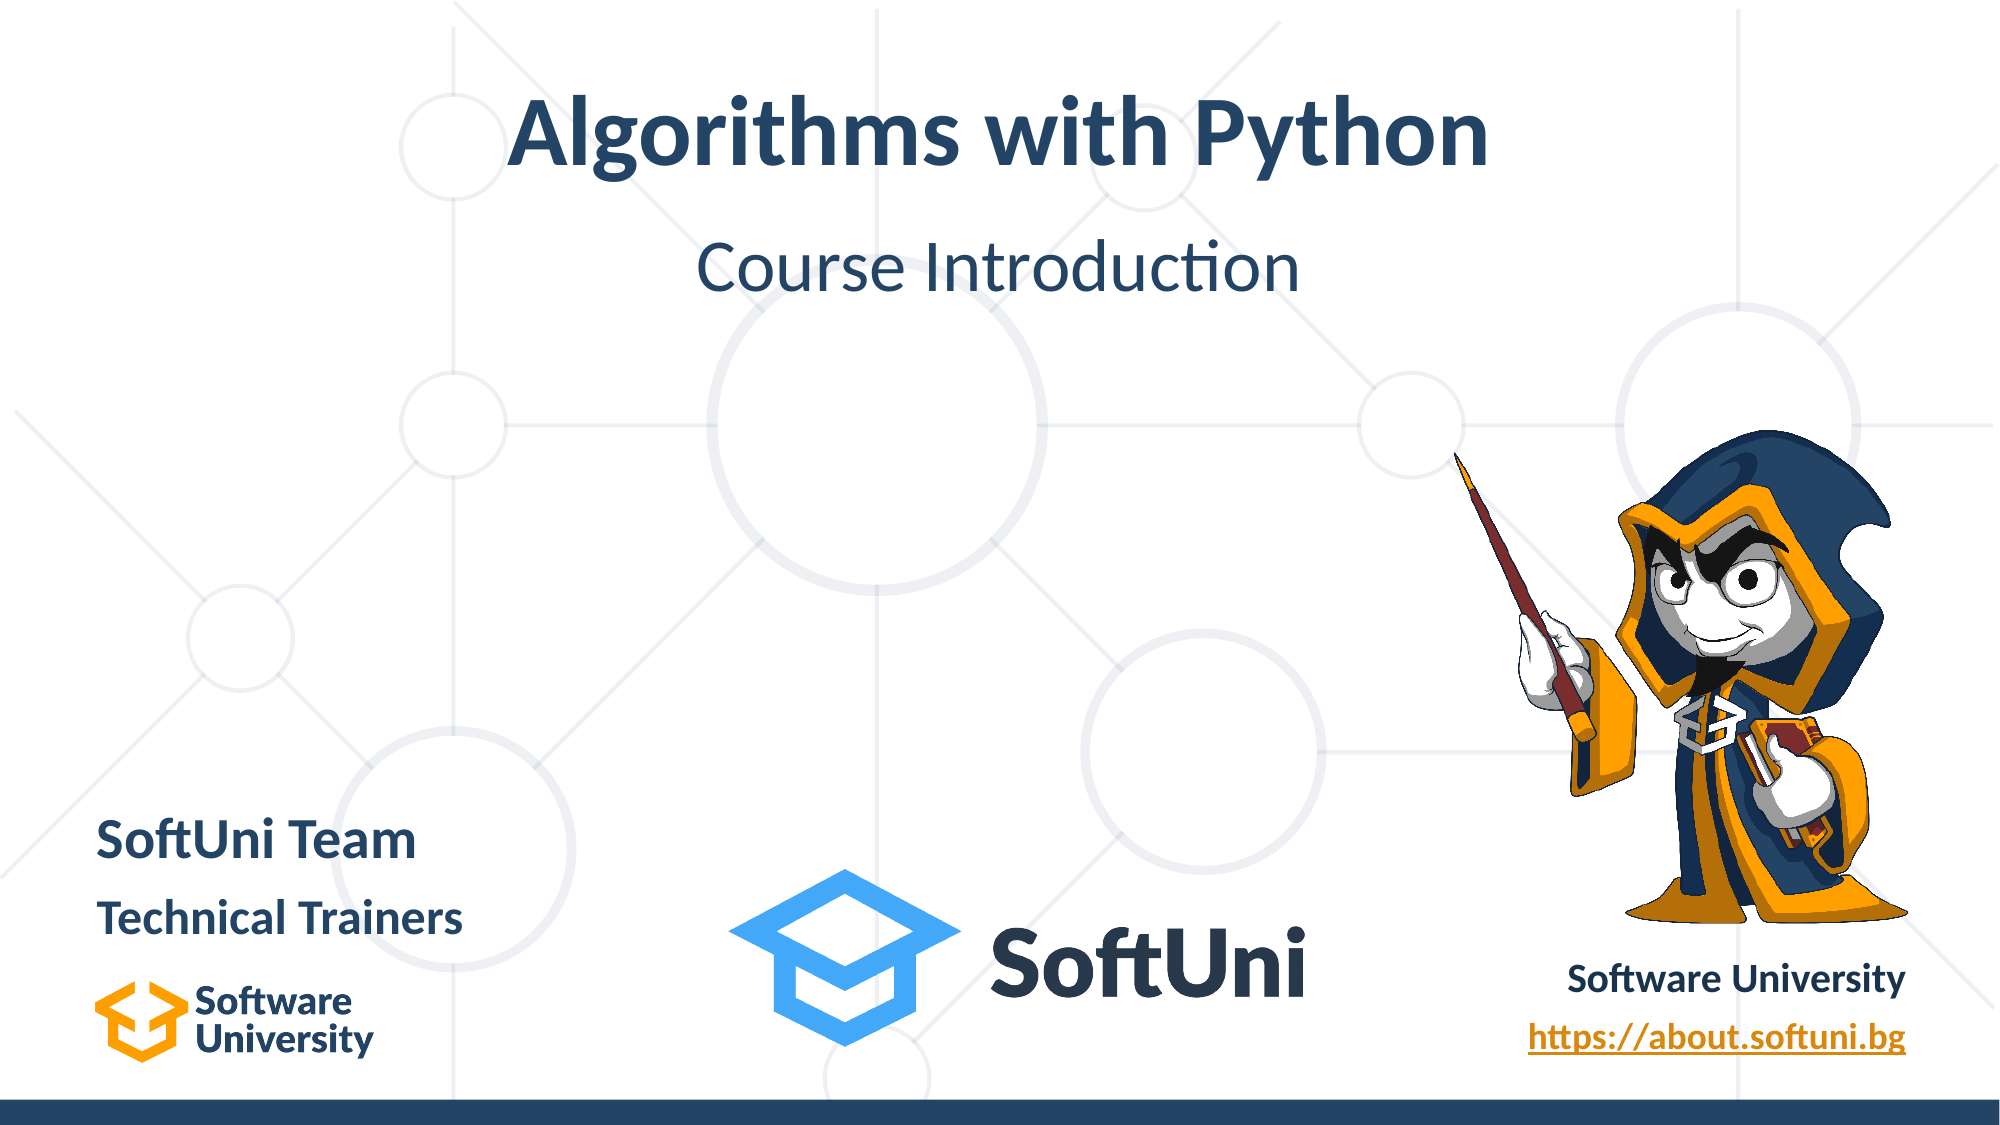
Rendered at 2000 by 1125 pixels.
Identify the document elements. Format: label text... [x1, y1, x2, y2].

picture [709, 850, 1325, 1064]
title Algorithms with Python [90, 52, 1909, 198]
list https://about.softuni.bg [1428, 1005, 1913, 1062]
subtitle Course Introduction [90, 206, 1909, 423]
list Software University [1428, 944, 1913, 1005]
list SoftUni Team [90, 795, 580, 871]
picture [1451, 428, 1909, 924]
list Technical Trainers [90, 876, 580, 950]
picture [83, 970, 384, 1074]
